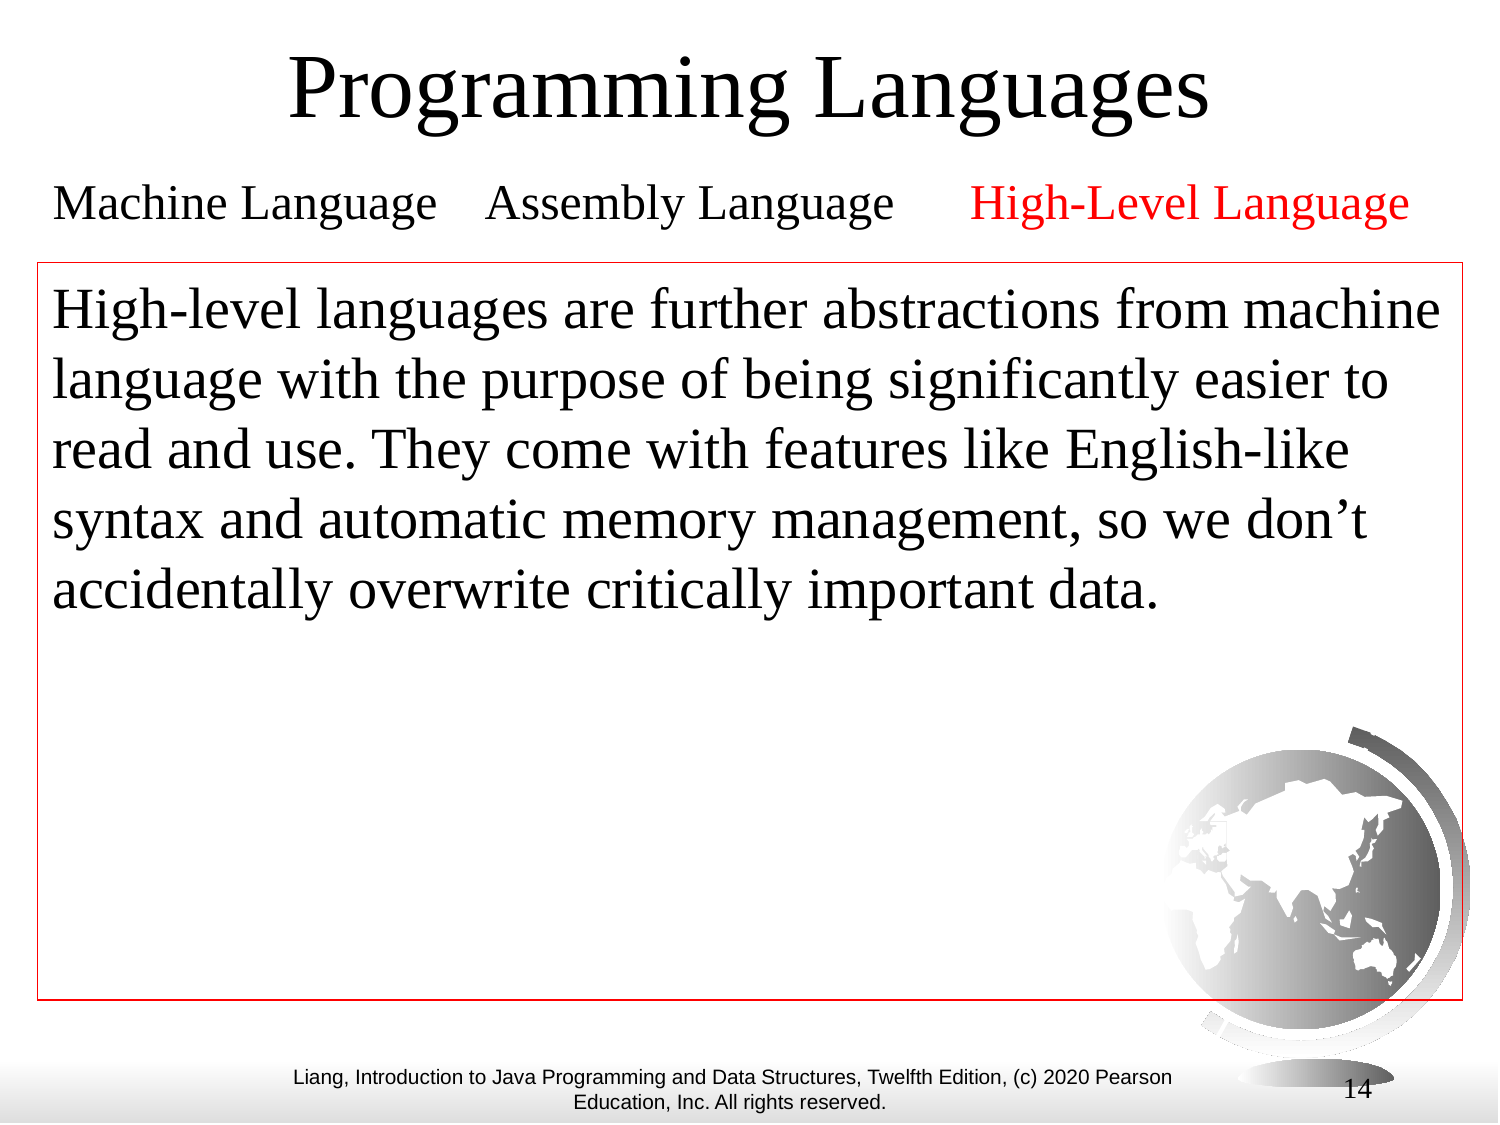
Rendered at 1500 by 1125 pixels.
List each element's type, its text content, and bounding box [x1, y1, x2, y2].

text_box High-level languages are further abstractions from machine language with the purpose of being significantly easier to read and use. They come with features like English-like syntax and automatic memory management, so we don’t accidentally overwrite critically important data. [37, 262, 1463, 1000]
title Programming Languages [112, 37, 1388, 125]
list Machine Language Assembly Language High-Level Language [37, 162, 1438, 238]
slide_number 14 [1074, 1049, 1388, 1125]
